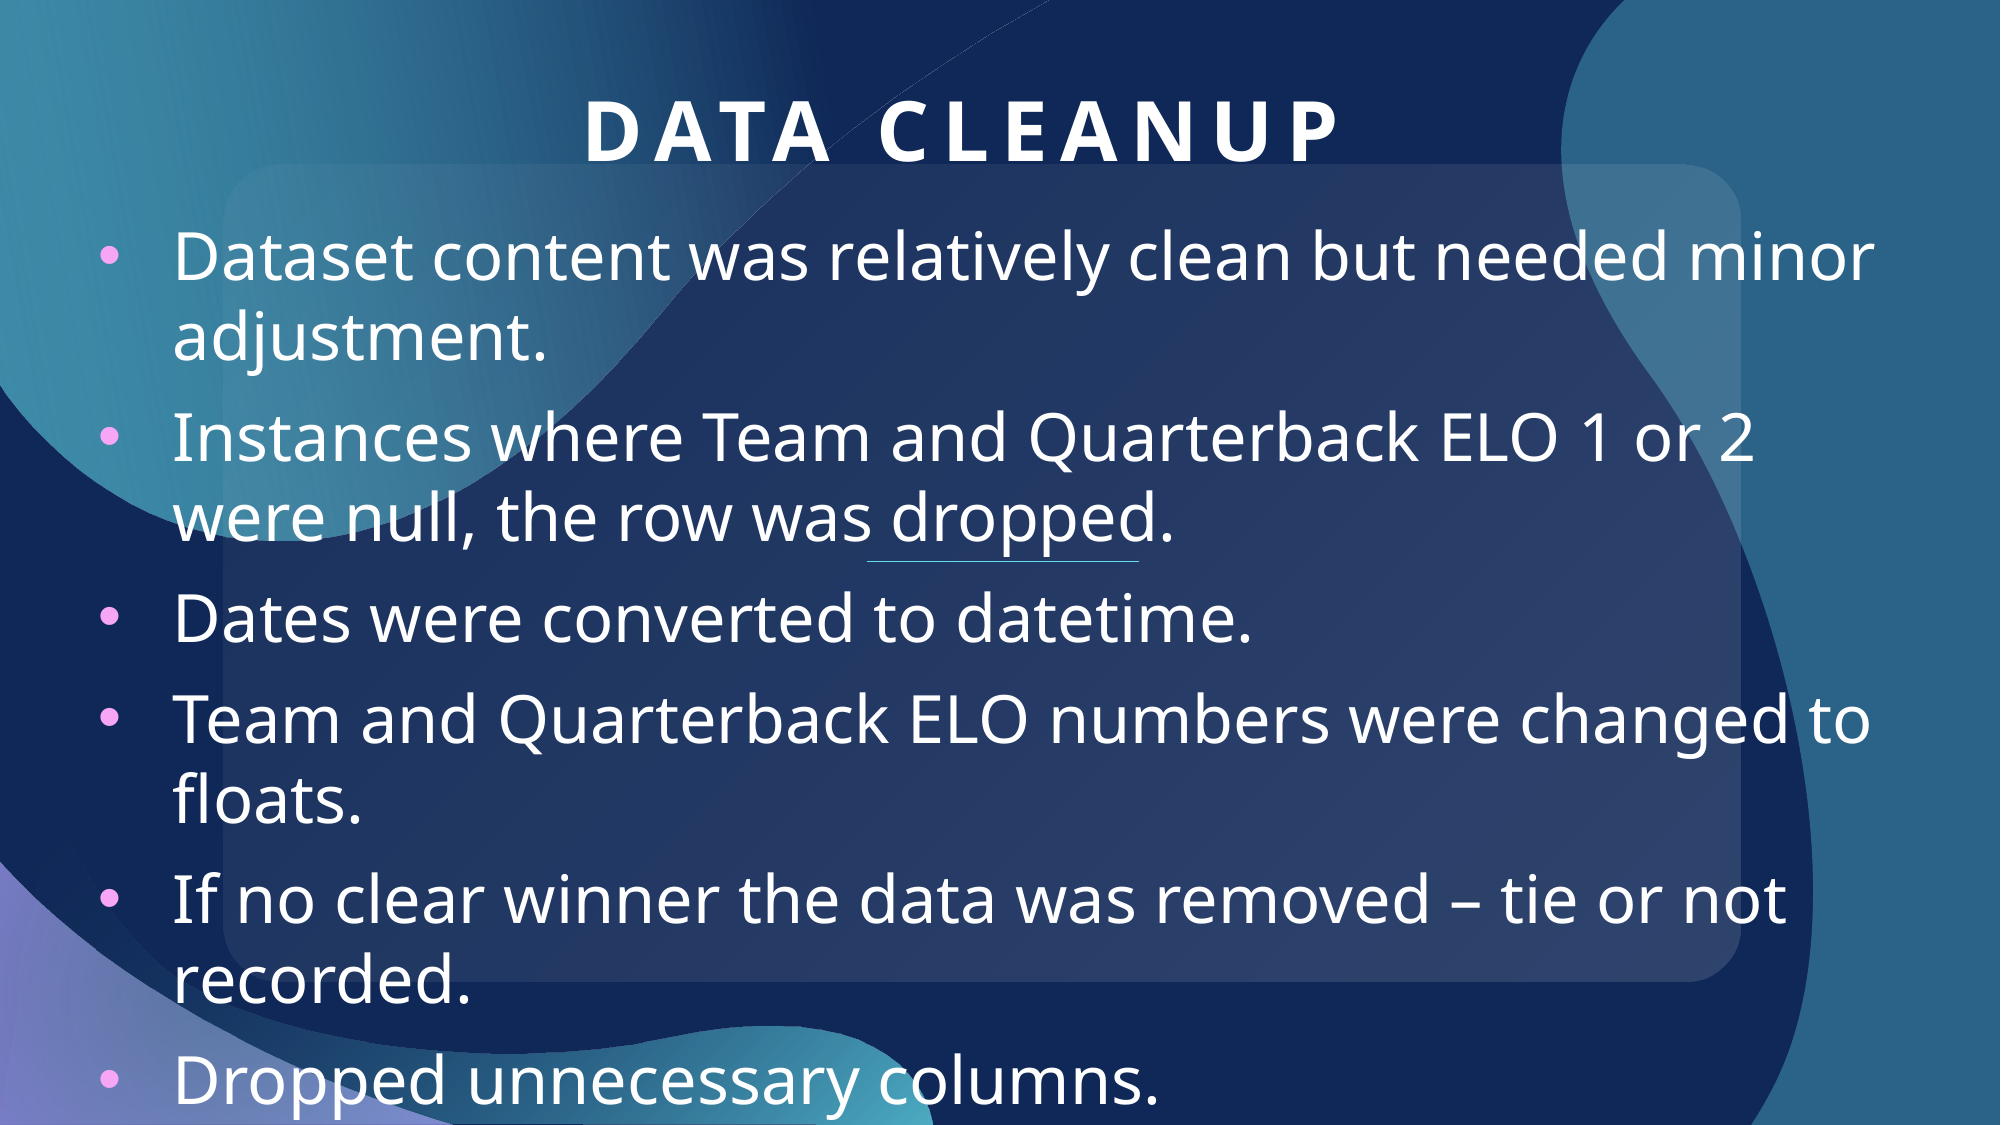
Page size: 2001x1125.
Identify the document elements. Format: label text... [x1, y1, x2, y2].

subtitle Dataset content was relatively clean but needed minor adjustment. Instances where Team and Quarterback ELO 1 or 2 were null, the row was dropped. Dates were converted to datetime. Team and Quarterback ELO numbers were changed to floats. If no clear winner the data was removed – tie or not recorded. Dropped unnecessary columns. [82, 206, 1932, 1098]
title Data Cleanup [326, 11, 1595, 188]
